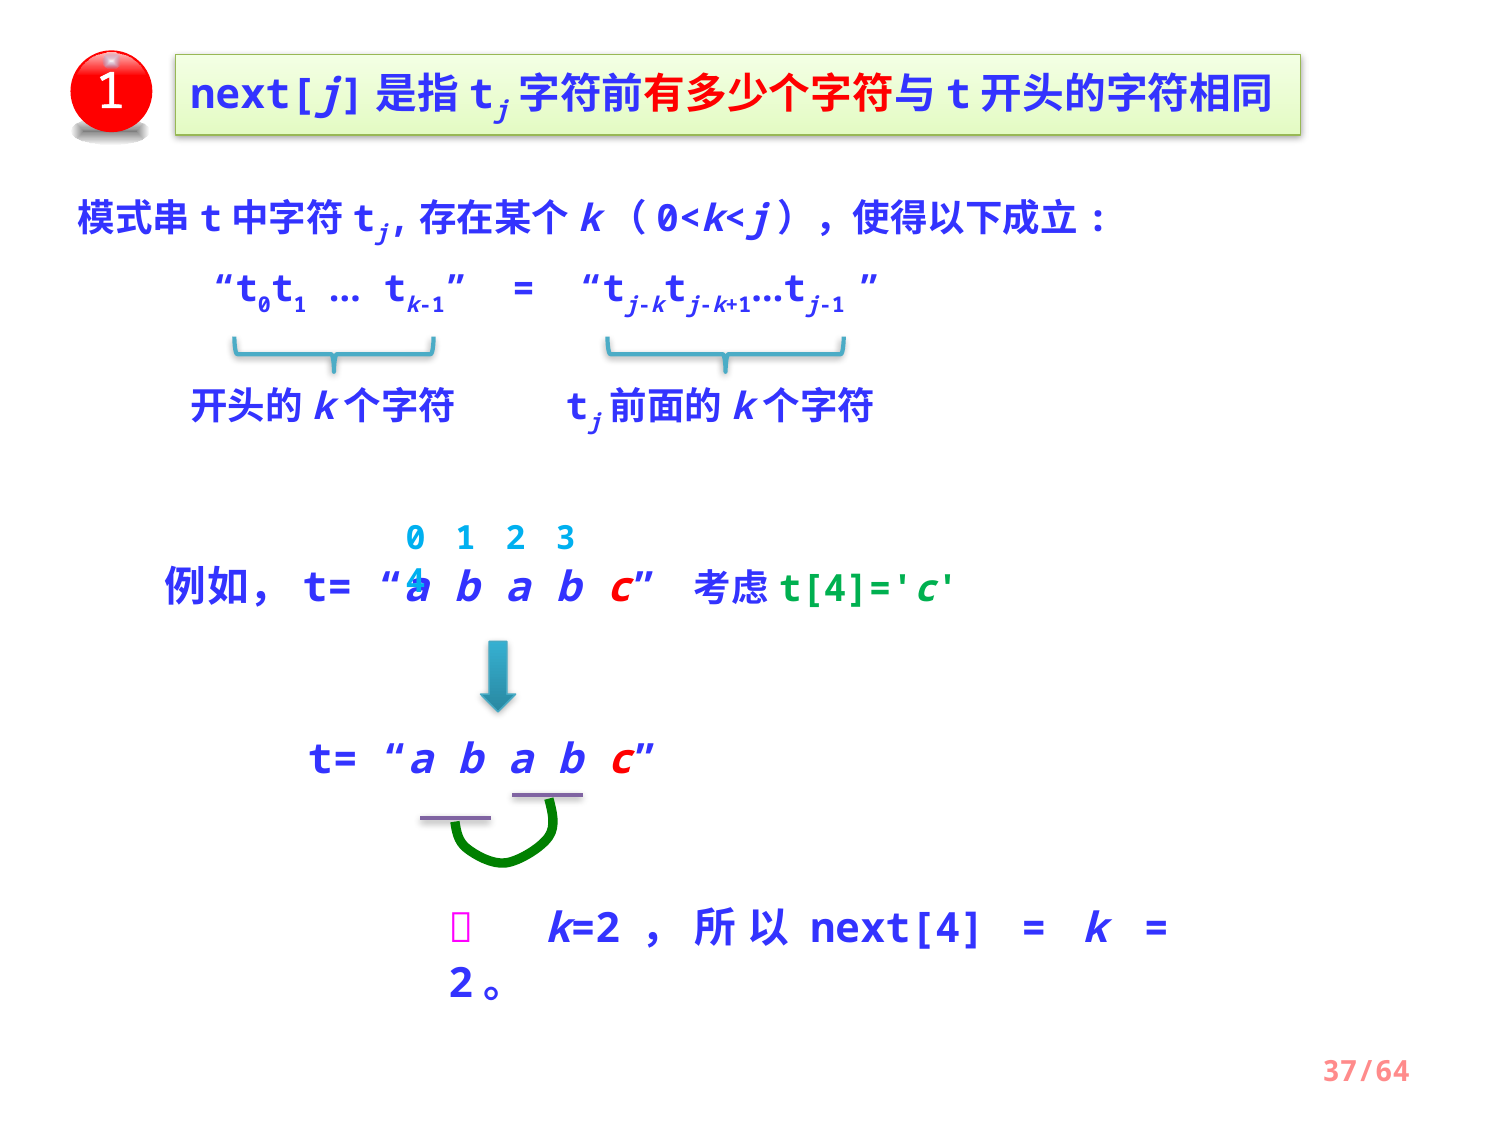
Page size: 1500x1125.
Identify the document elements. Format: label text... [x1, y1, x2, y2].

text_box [292, 641, 762, 866]
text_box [128, 491, 1208, 615]
text_box next[j]是指tj字符前有多少个字符与t开头的字符相同 [175, 54, 1301, 136]
slide_number 37/64 [1074, 1042, 1425, 1103]
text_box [70, 50, 153, 145]
text_box  k=2，所以next[4] = k = 2。 [433, 888, 1184, 1014]
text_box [62, 186, 1219, 436]
